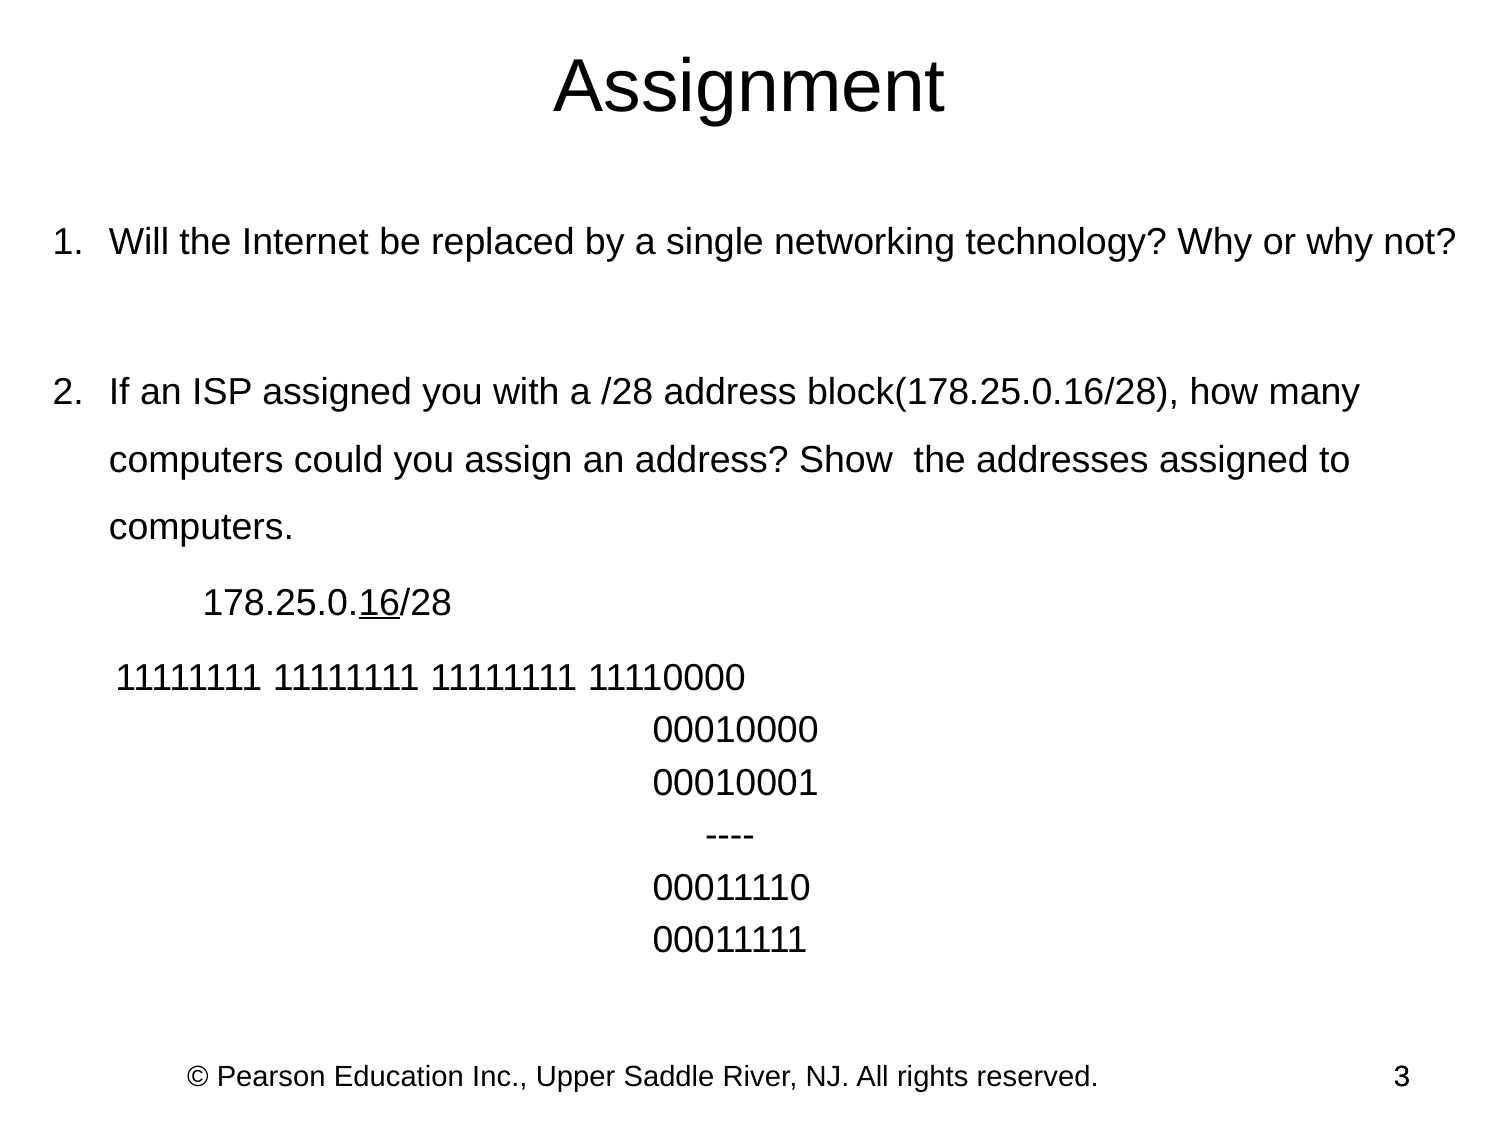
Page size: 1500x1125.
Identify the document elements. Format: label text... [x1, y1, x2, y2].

text_box © Pearson Education Inc., Upper Saddle River, NJ. All rights reserved. [87, 1050, 1200, 1103]
slide_number 3 [1224, 1049, 1426, 1103]
title Assignment [37, 0, 1463, 175]
list Will the Internet be replaced by a single networking technology? Why or why not? If an ISP assigned you with a /28 address block(178.25.0.16/28), how many computers could you assign an address? Show the addresses assigned to computers. 178.25.0.16/28 11111111 11111111 11111111 11110000 00010000 00010001 ---- 00011110 00011111 [37, 187, 1500, 1038]
